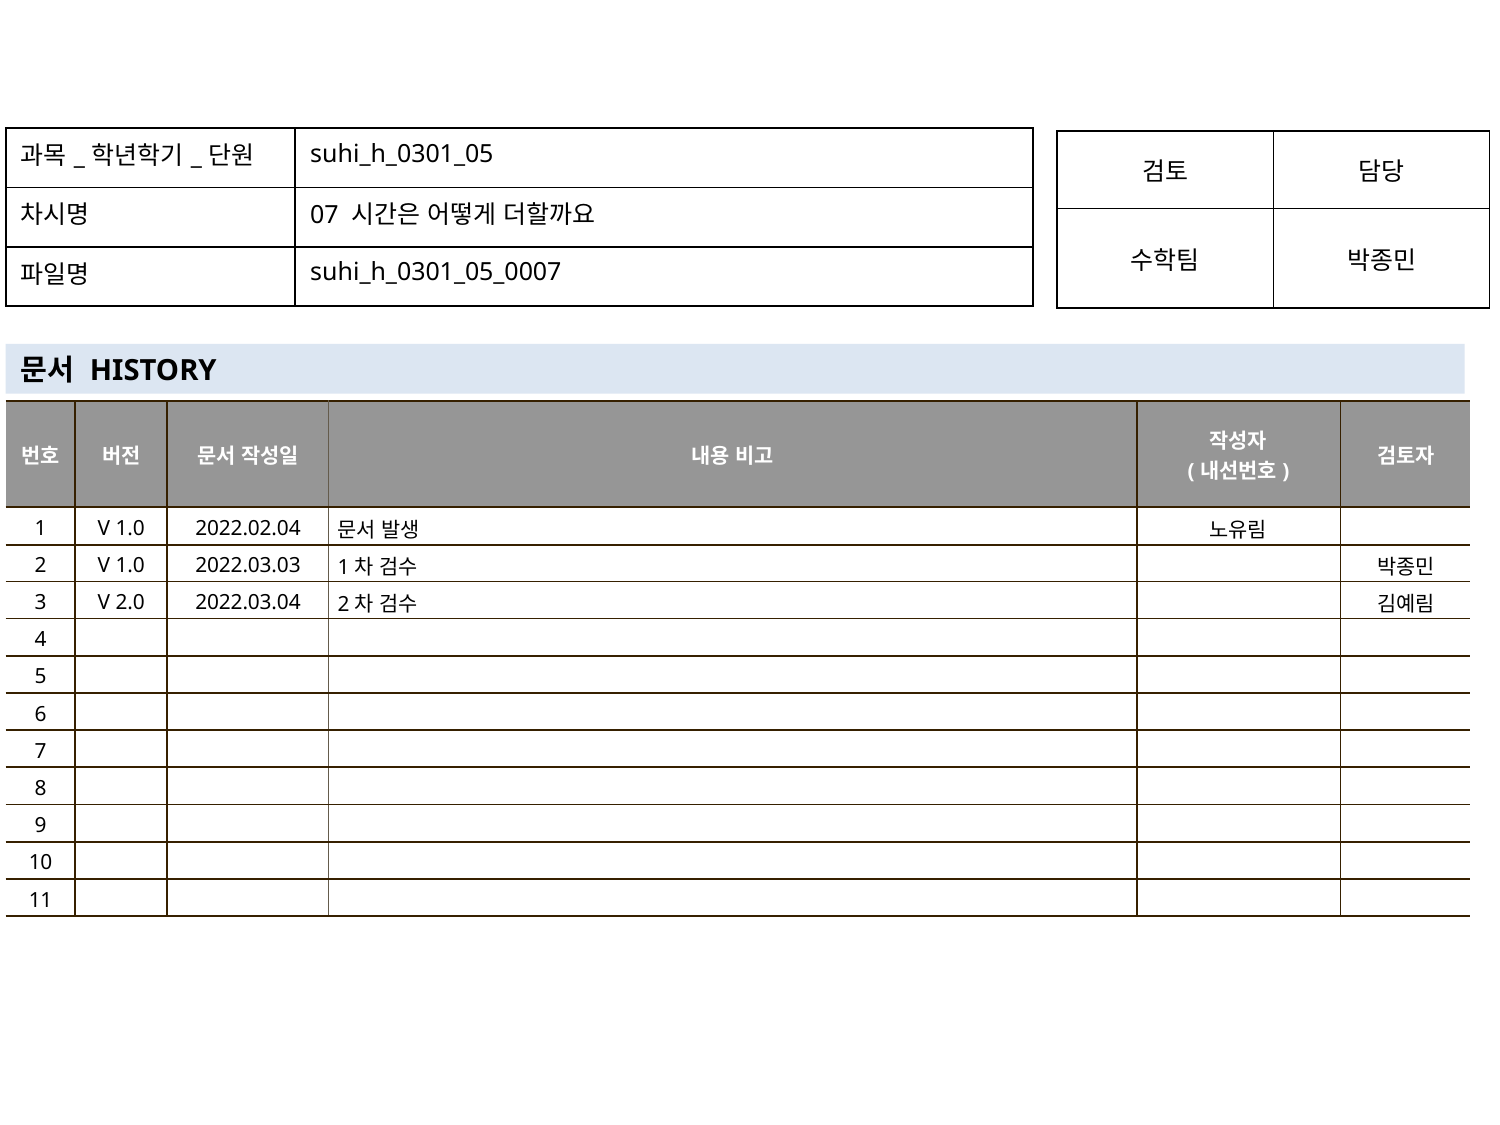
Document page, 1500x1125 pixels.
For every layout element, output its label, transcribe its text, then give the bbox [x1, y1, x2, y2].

table_cell 3 [6, 582, 74, 618]
table_cell [76, 768, 166, 804]
table_cell [1341, 731, 1470, 766]
table_cell [76, 694, 166, 729]
table_cell [1341, 619, 1470, 655]
table_cell V 1.0 [76, 546, 166, 581]
table_header 버전 [76, 402, 166, 506]
table_cell [76, 880, 166, 915]
table_cell 박종민 [1341, 546, 1470, 581]
table_cell 1 [6, 508, 74, 544]
table_cell 7 [6, 731, 74, 766]
table_cell [329, 768, 1136, 804]
table_cell [76, 731, 166, 766]
table_cell 차시명 [7, 188, 294, 246]
table_cell [76, 805, 166, 841]
table_cell 문서 발생 [329, 508, 1136, 544]
table_cell 수학팀 [1058, 209, 1273, 307]
table_cell [329, 805, 1136, 841]
table_cell [1138, 546, 1340, 581]
table_cell [329, 657, 1136, 692]
table_cell 4 [6, 619, 74, 655]
table_cell [329, 731, 1136, 766]
table_cell 11 [6, 880, 74, 915]
table_header 문서 작성일 [168, 402, 328, 506]
table_cell [1138, 768, 1340, 804]
table_cell [329, 619, 1136, 655]
table_cell [76, 657, 166, 692]
table_cell [1138, 694, 1340, 729]
table_cell [329, 843, 1136, 878]
table_cell [1341, 768, 1470, 804]
table_cell [168, 768, 328, 804]
table_header 번호 [6, 402, 74, 506]
table_cell [1341, 508, 1470, 544]
table_cell V 2.0 [76, 582, 166, 618]
table_cell [1341, 694, 1470, 729]
table_cell [168, 731, 328, 766]
table_cell 1차 검수 [329, 546, 1136, 581]
table_cell 5 [6, 657, 74, 692]
table_cell [1138, 805, 1340, 841]
text_box 문서 HISTORY [5, 343, 1465, 394]
table_cell [168, 843, 328, 878]
table_header 검토자 [1341, 402, 1470, 506]
table_cell [76, 843, 166, 878]
table_cell [76, 619, 166, 655]
table_cell [1341, 880, 1470, 915]
table_header 담당 [1274, 132, 1489, 208]
table_cell [1138, 582, 1340, 618]
table_cell [168, 619, 328, 655]
table_cell 김예림 [1341, 582, 1470, 618]
table_cell 2022.03.04 [168, 582, 328, 618]
table_cell 8 [6, 768, 74, 804]
table_cell 2022.02.04 [168, 508, 328, 544]
table_header suhi_h_0301_05 [296, 129, 1032, 187]
table_cell [1138, 843, 1340, 878]
table_cell 10 [6, 843, 74, 878]
table_cell 박종민 [1274, 209, 1489, 307]
table_header 작성자 (내선번호) [1138, 402, 1340, 506]
table_cell 2차 검수 [329, 582, 1136, 618]
table_cell [329, 694, 1136, 729]
table_cell [1341, 805, 1470, 841]
table_cell 07 시간은 어떻게 더할까요 [296, 188, 1032, 246]
table_header 검토 [1058, 132, 1273, 208]
table_cell [1341, 657, 1470, 692]
table_cell [168, 805, 328, 841]
table_cell 9 [6, 805, 74, 841]
table_cell 2022.03.03 [168, 546, 328, 581]
table_cell 노유림 [1138, 508, 1340, 544]
table_cell [1341, 843, 1470, 878]
table_header 과목_학년학기_단원 [7, 129, 294, 187]
table_cell [168, 880, 328, 915]
table_cell V 1.0 [76, 508, 166, 544]
table_cell [168, 657, 328, 692]
table_cell [1138, 880, 1340, 915]
table_cell 파일명 [7, 248, 294, 305]
table_cell [329, 880, 1136, 915]
table_cell 6 [6, 694, 74, 729]
table_cell [1138, 619, 1340, 655]
table_cell [168, 694, 328, 729]
table_cell 2 [6, 546, 74, 581]
table_header 내용 비고 [329, 402, 1136, 506]
table_cell suhi_h_0301_05_0007 [296, 248, 1032, 305]
table_cell [1138, 731, 1340, 766]
table_cell [1138, 657, 1340, 692]
